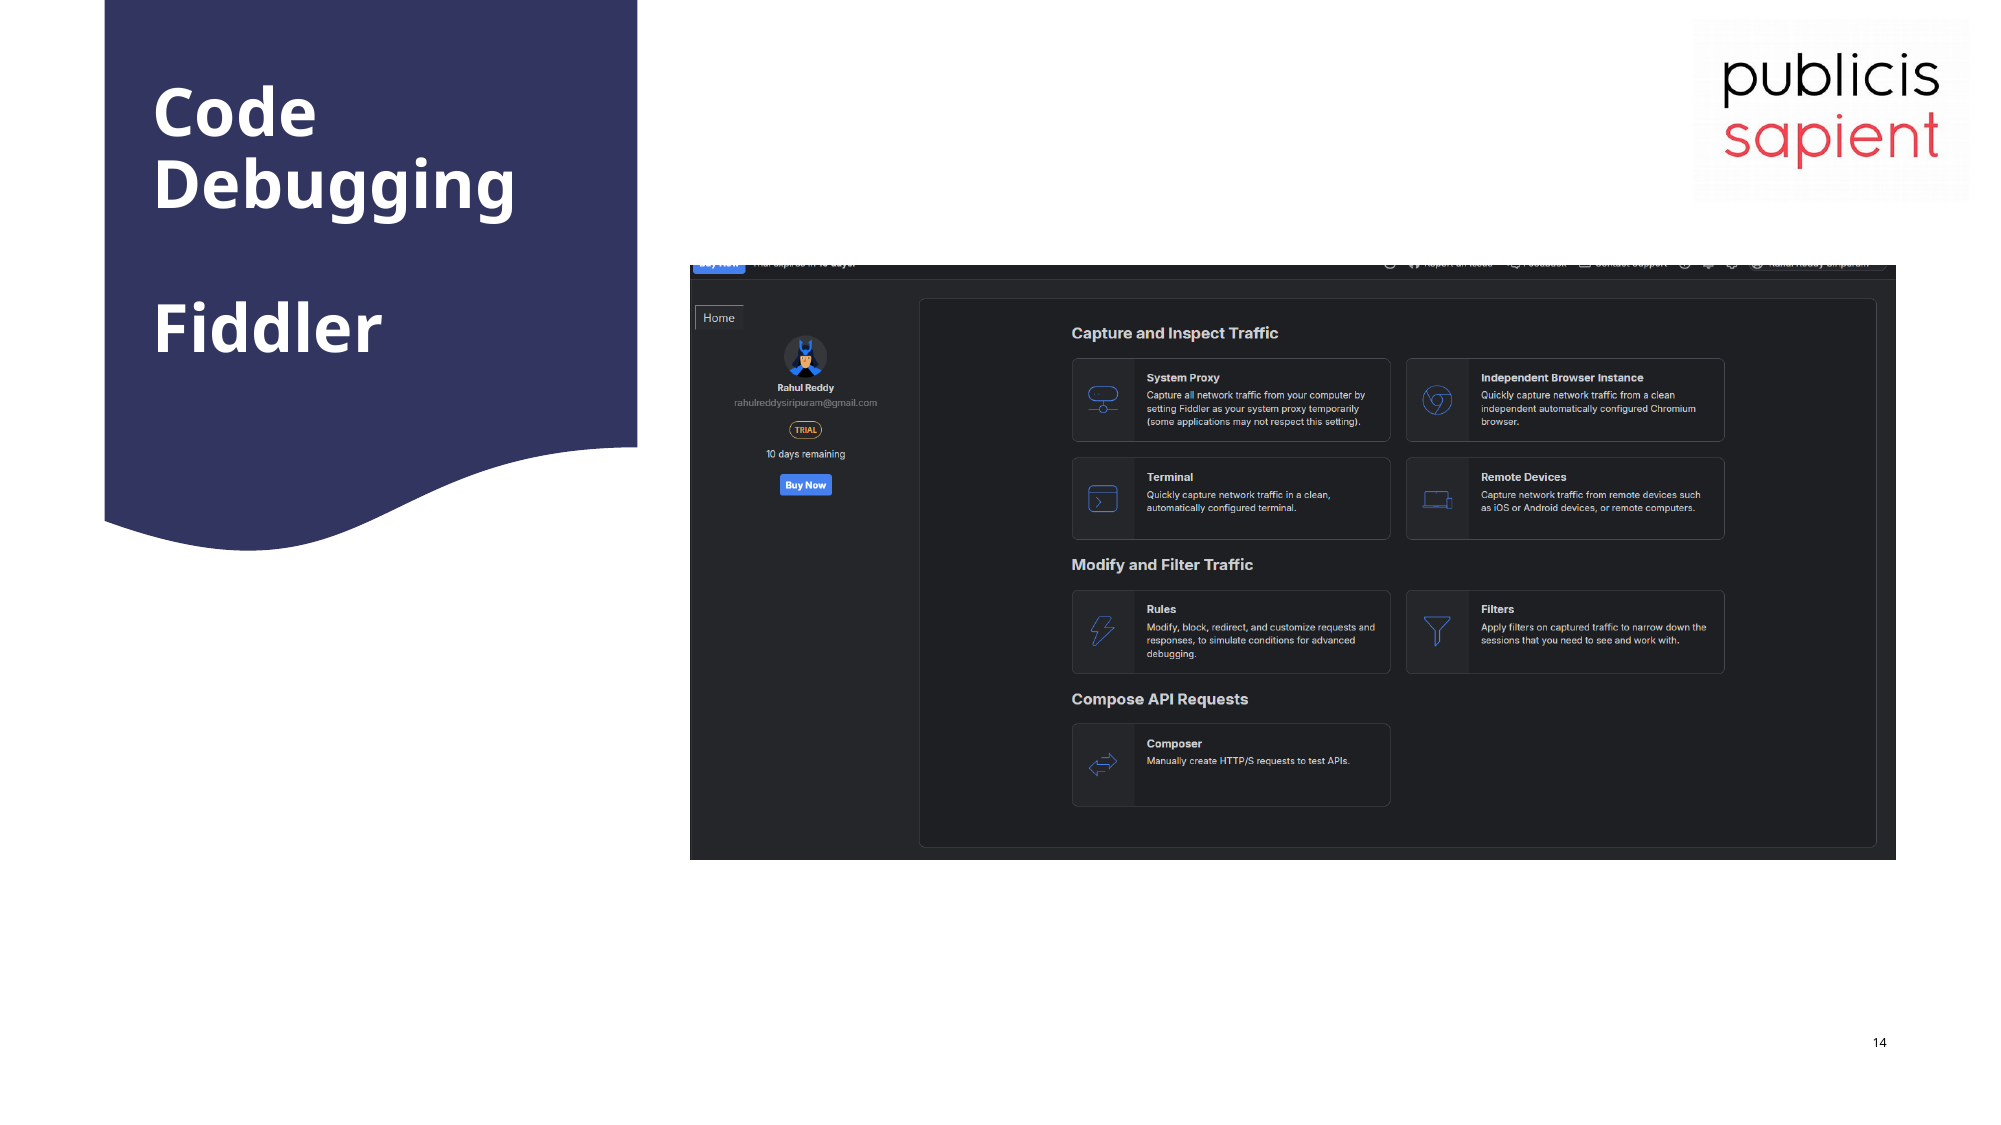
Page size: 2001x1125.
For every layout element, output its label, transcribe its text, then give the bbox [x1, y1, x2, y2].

text_box [103, 0, 639, 552]
picture [690, 265, 1896, 860]
picture [1692, 18, 1970, 203]
title Code Debugging Fiddler [137, 28, 604, 417]
